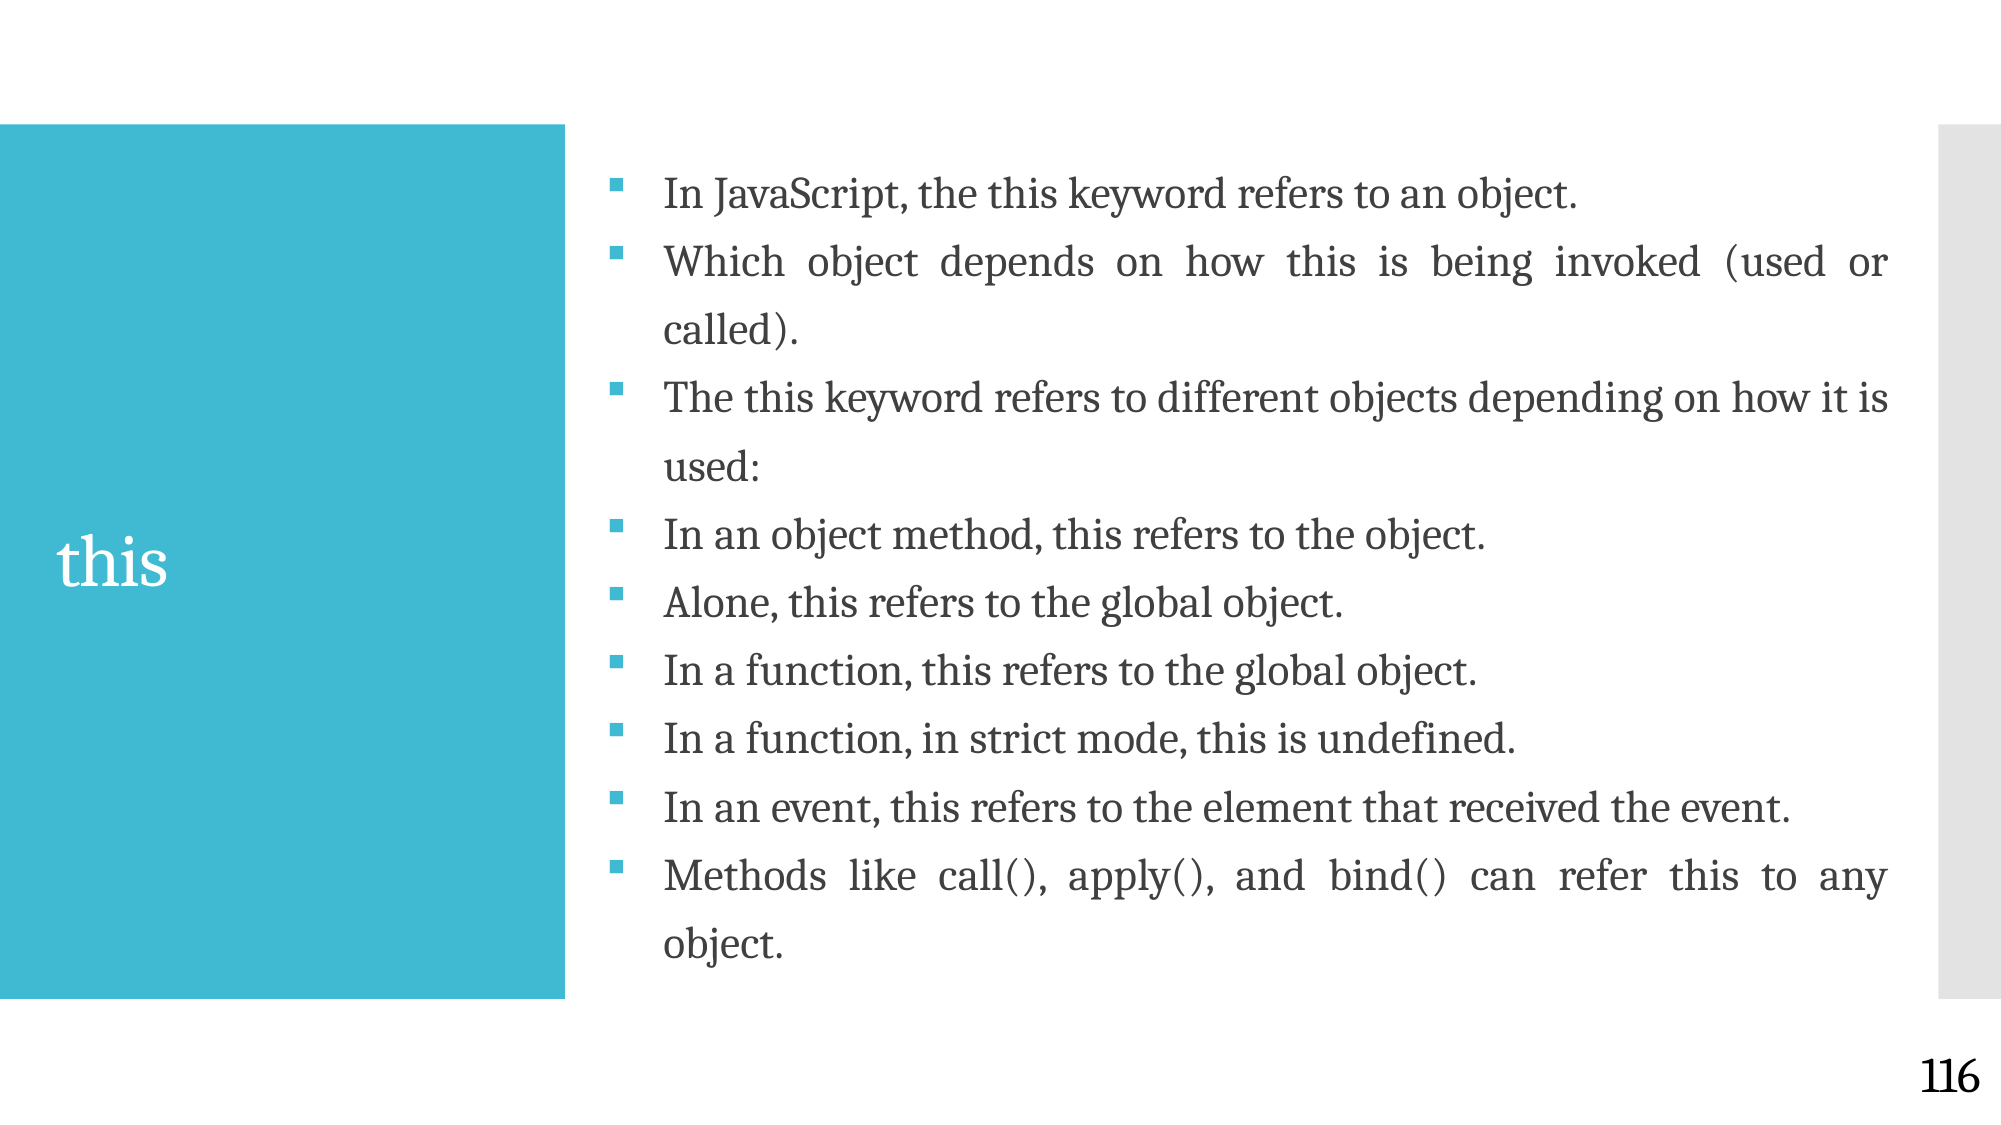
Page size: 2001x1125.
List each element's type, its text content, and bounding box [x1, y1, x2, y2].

list In JavaScript, the this keyword refers to an object. Which object depends on how this is being invoked (used or called). The this keyword refers to different objects depending on how it is used: In an object method, this refers to the object. Alone, this refers to the global object. In a function, this refers to the global object. In a function, in strict mode, this is undefined. In an event, this refers to the element that received the event. Methods like call(), apply(), and bind() can refer this to any object. [591, 141, 1906, 982]
slide_number 116 [1744, 1042, 1996, 1103]
title this [41, 184, 525, 940]
